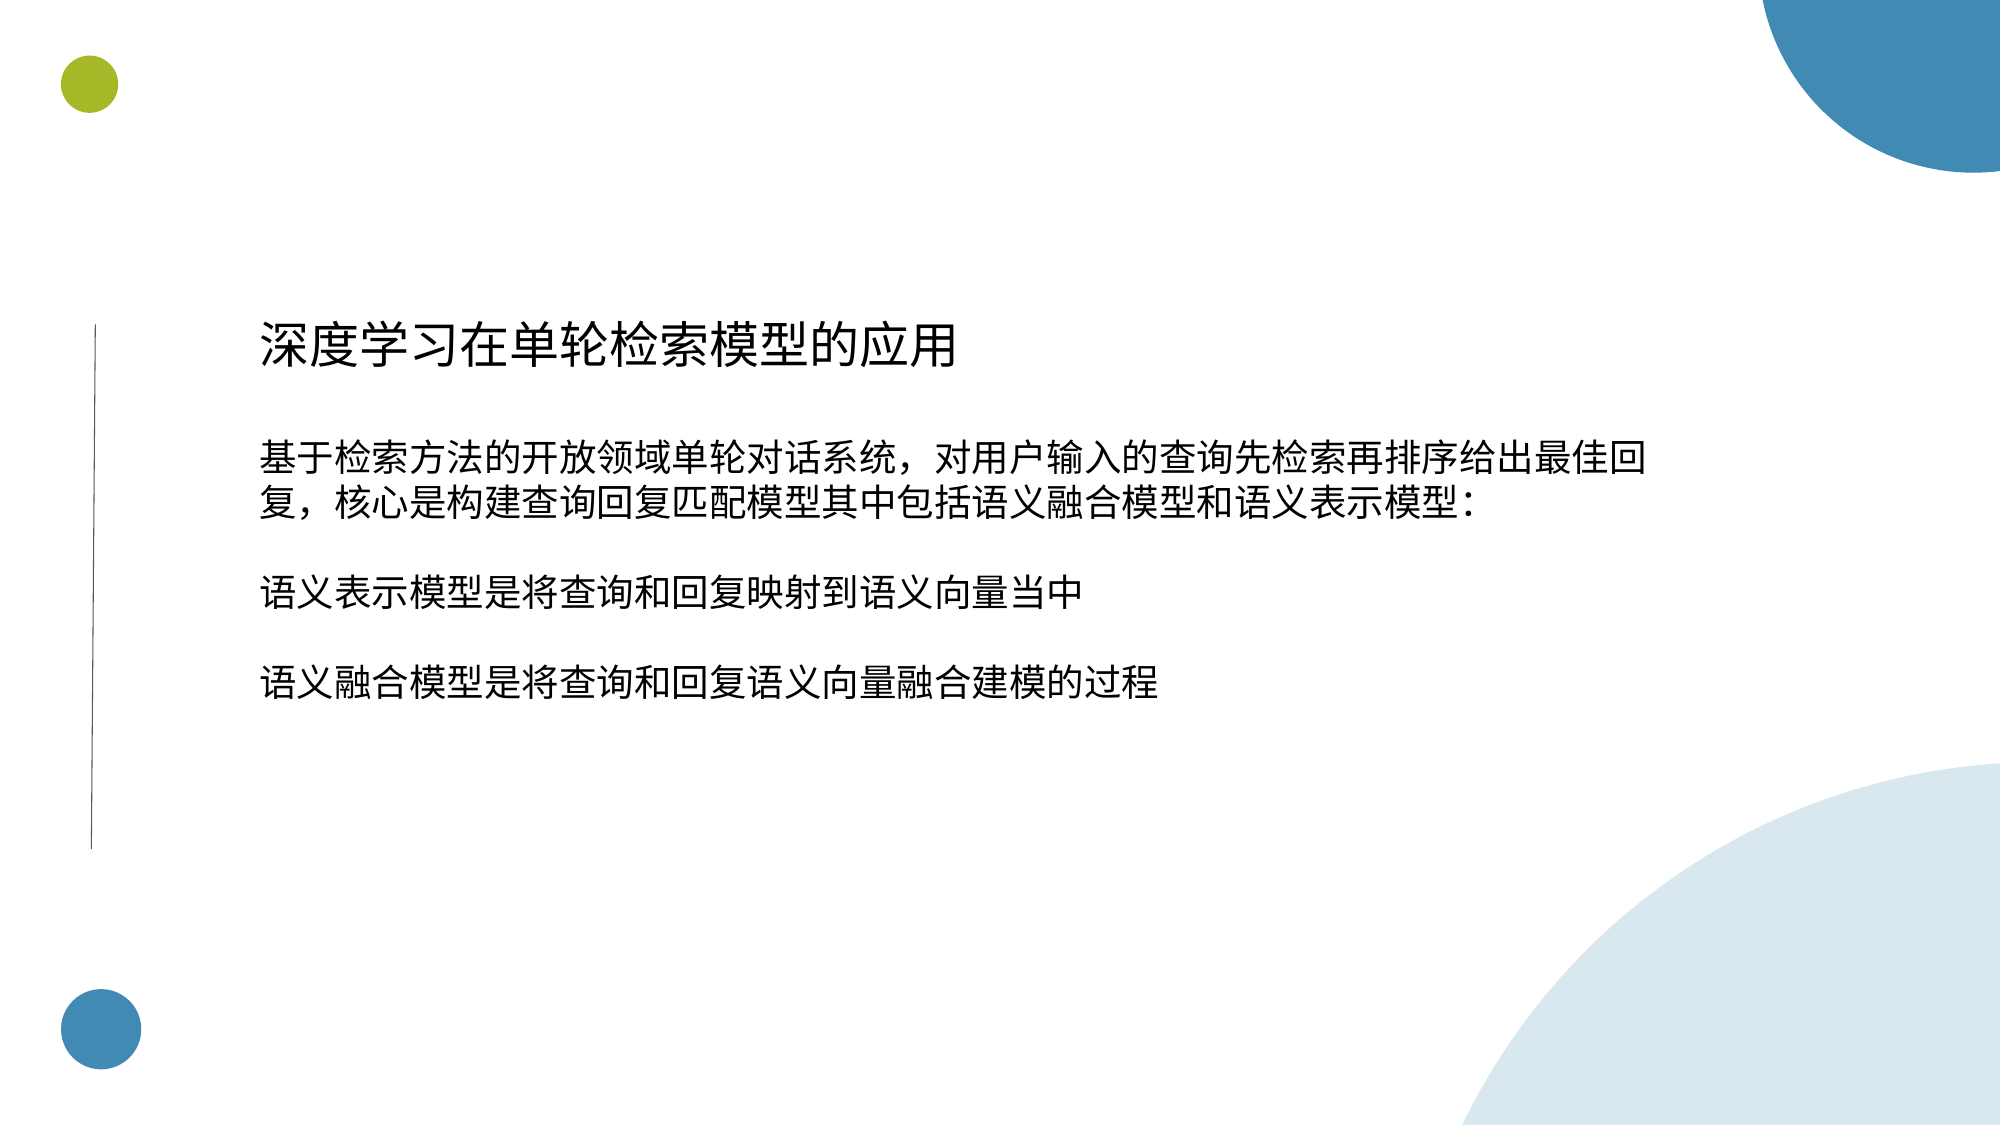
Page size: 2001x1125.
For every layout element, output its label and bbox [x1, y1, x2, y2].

text_box [60, 0, 2000, 1125]
text_box [91, 324, 96, 849]
